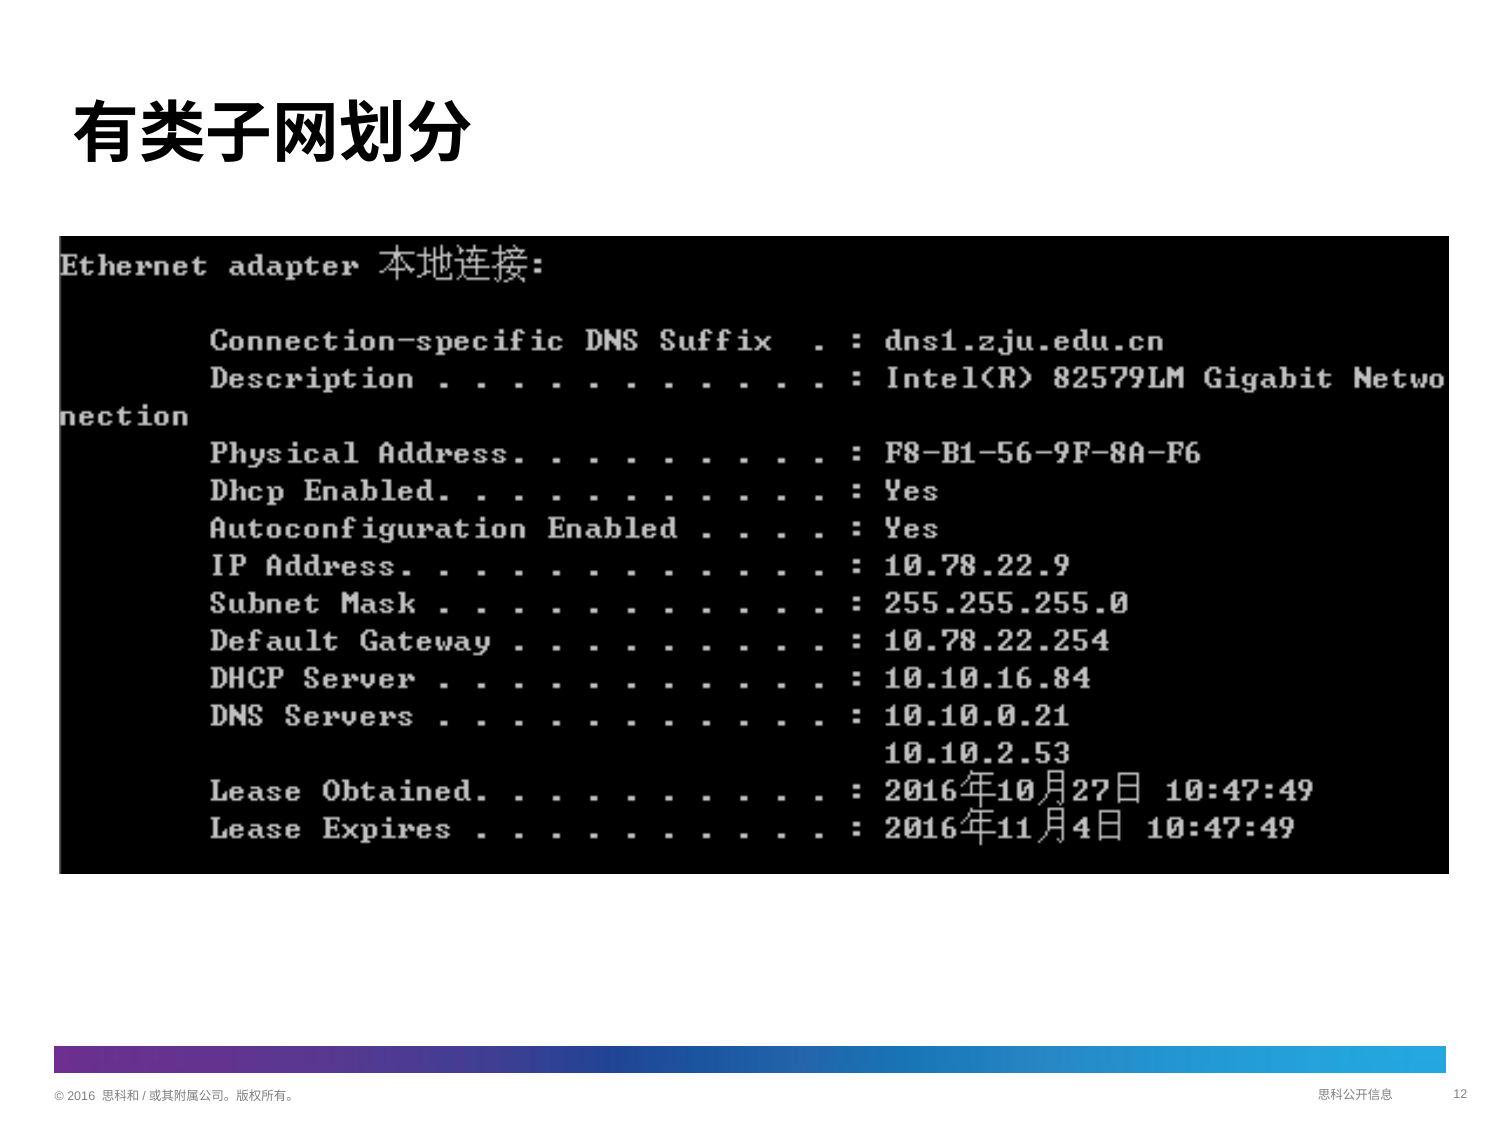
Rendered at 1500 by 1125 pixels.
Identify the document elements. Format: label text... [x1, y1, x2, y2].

title 有类子网划分 [59, 0, 1359, 178]
picture [54, 1046, 1446, 1073]
picture [58, 235, 1450, 874]
